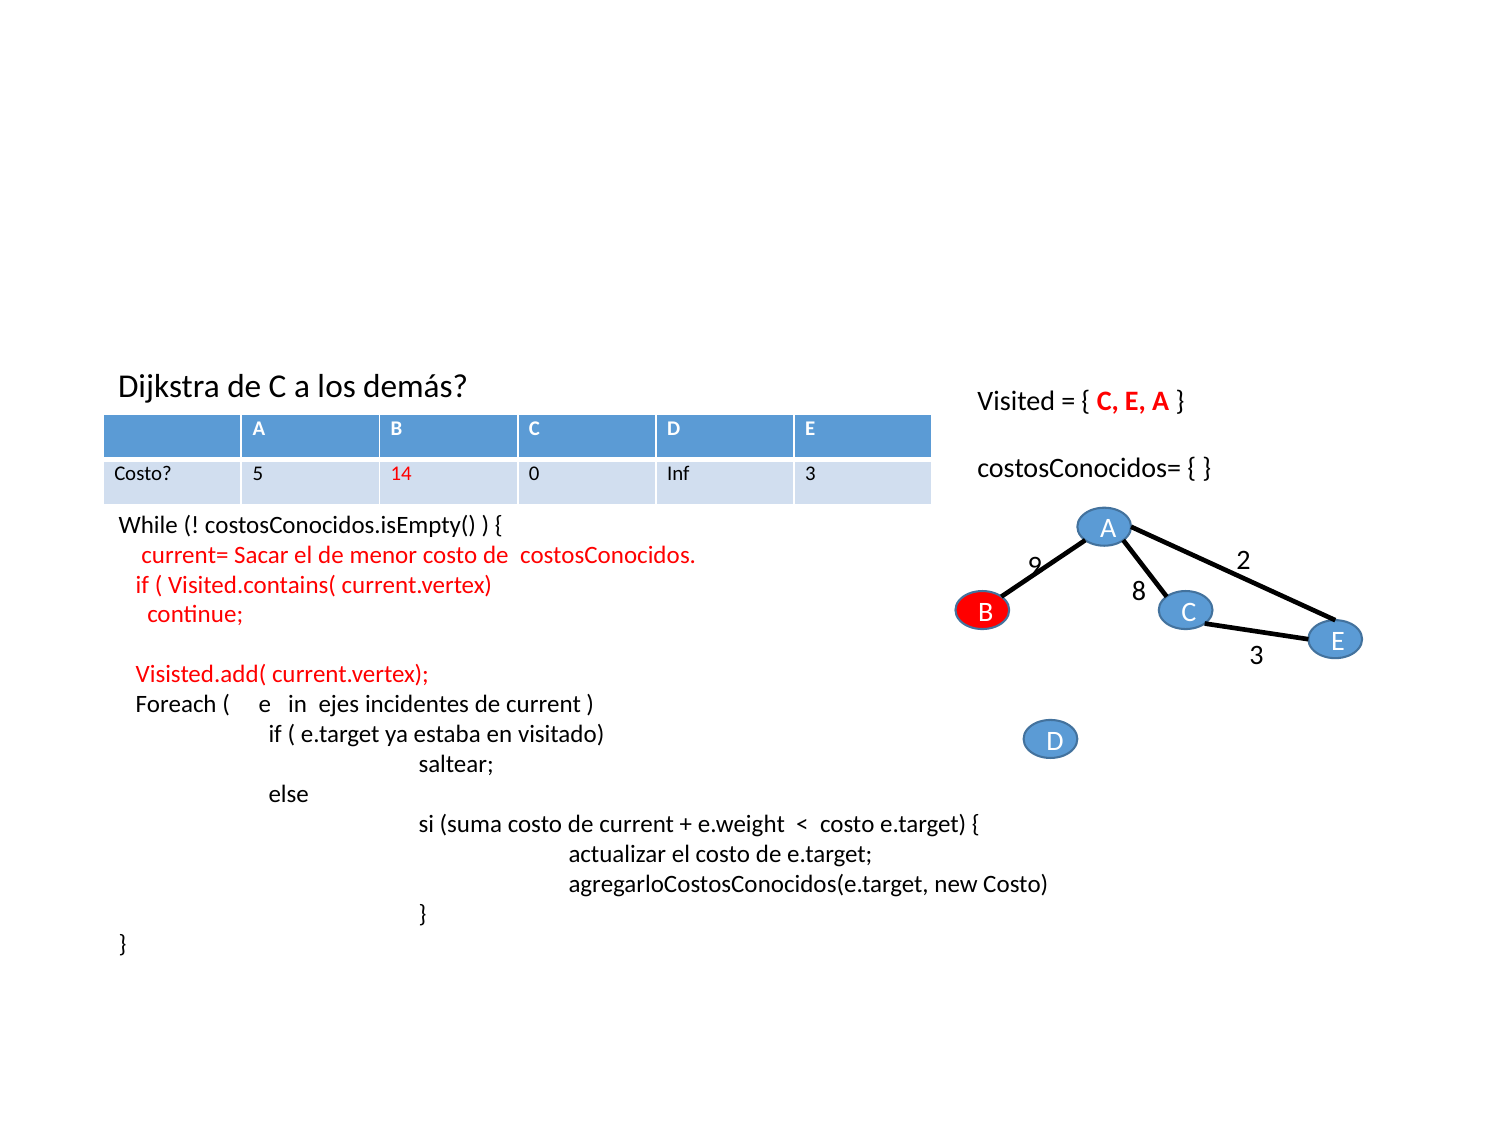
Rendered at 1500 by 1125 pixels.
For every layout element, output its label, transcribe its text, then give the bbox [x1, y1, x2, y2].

table_header E [795, 415, 931, 457]
text_box While (! costosConocidos.isEmpty() ) { current= Sacar el de menor costo de costosConocidos. if ( Visited.contains( current.vertex) continue; Visisted.add( current.vertex); Foreach ( e in ejes incidentes de current ) if ( e.target ya estaba en visitado) saltear; else si (suma costo de current + e.weight < costo e.target) { actualizar el costo de e.target; agregarloCostosConocidos(e.target, new Costo) } } [103, 897, 1069, 965]
text_box Visited = { C, E, A } costosConocidos= { } [962, 374, 1227, 491]
table_header D [657, 415, 793, 457]
table_cell Costo? [104, 462, 240, 504]
table_header A [242, 415, 379, 457]
table_cell 14 [380, 462, 517, 504]
table_header C [519, 415, 655, 457]
table_cell 0 [519, 462, 655, 504]
table_cell 3 [795, 462, 931, 504]
table_header B [380, 415, 517, 457]
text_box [955, 507, 1363, 759]
list Dijkstra de C a los demás? [103, 361, 1397, 897]
table_cell Inf [657, 462, 793, 504]
table_header [104, 415, 240, 457]
table_cell 5 [242, 462, 379, 504]
